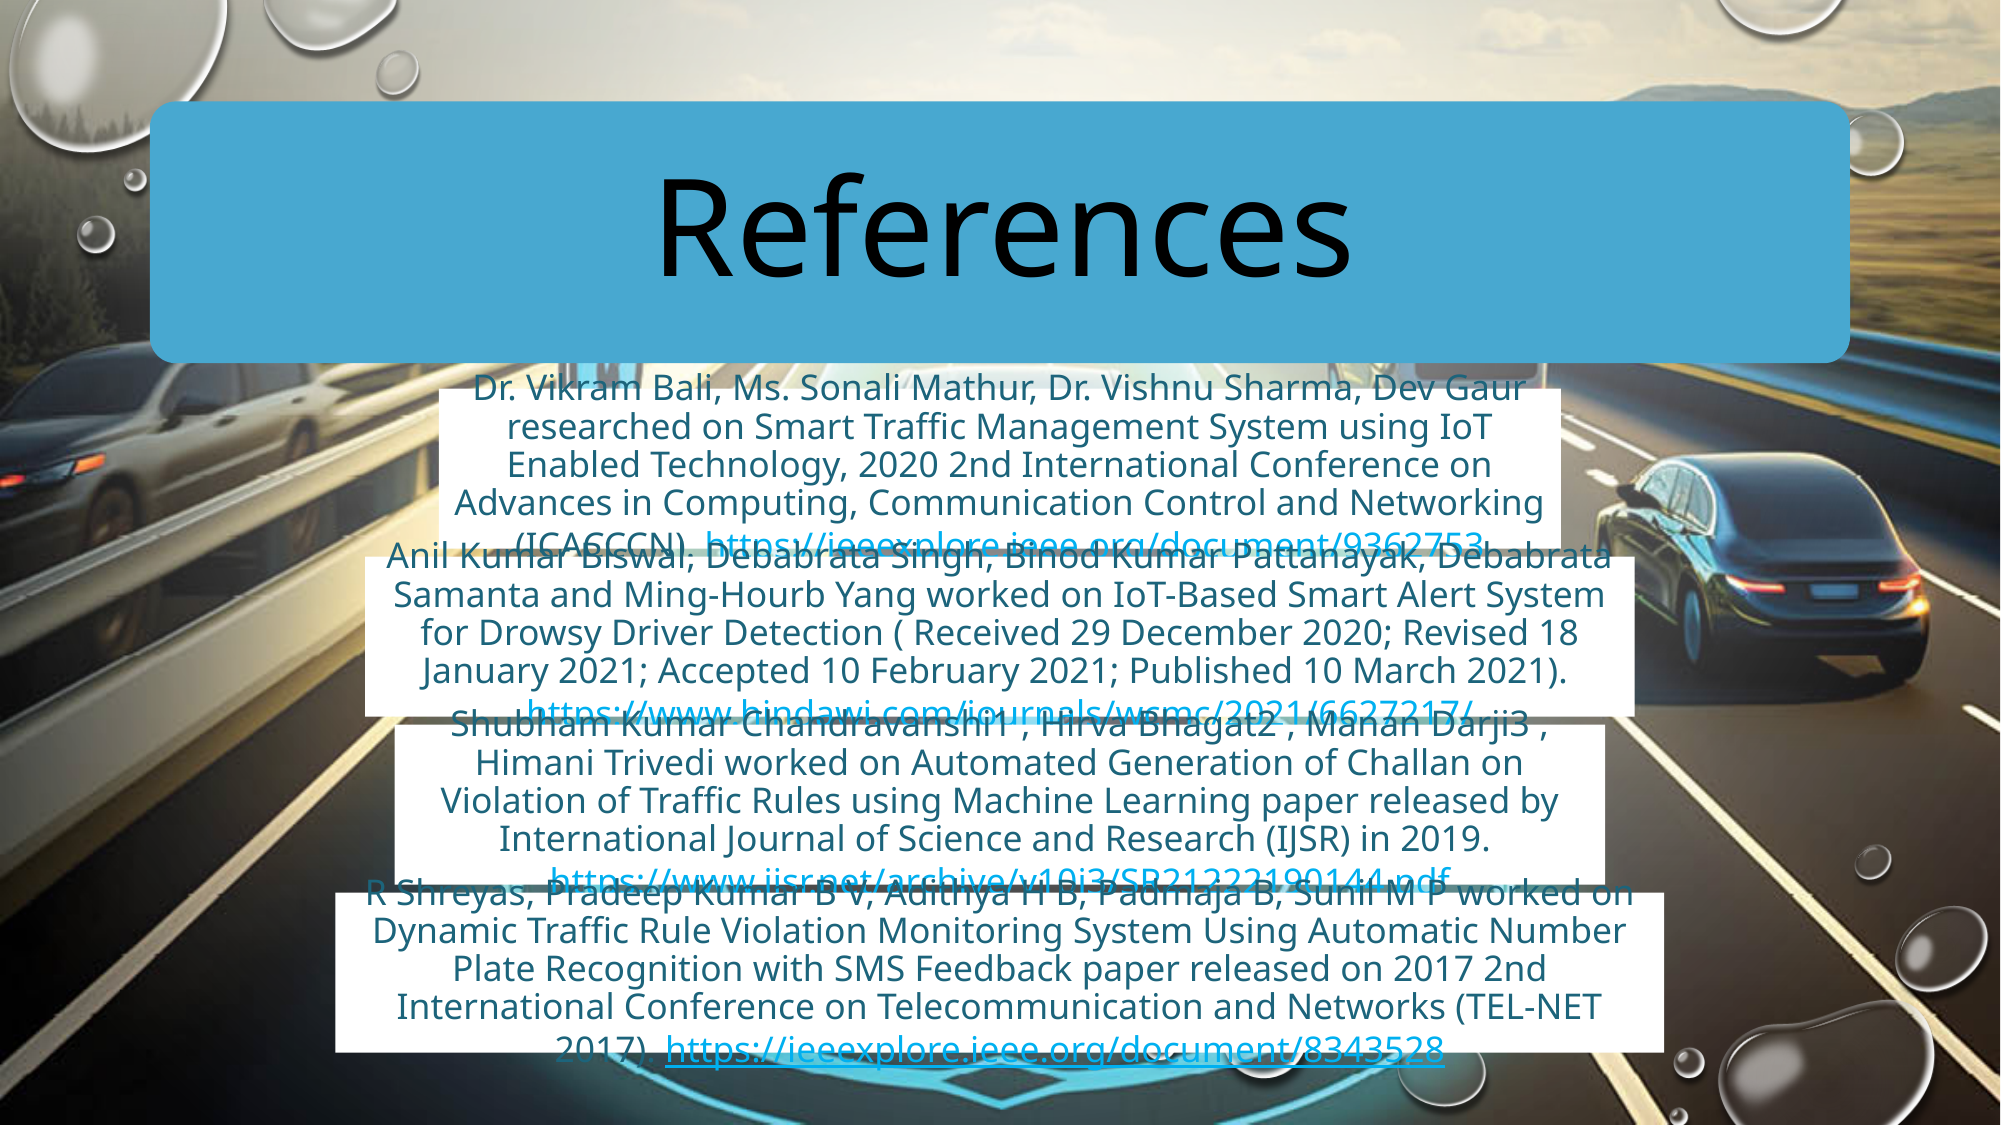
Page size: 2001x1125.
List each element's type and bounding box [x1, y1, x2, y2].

list [149, 387, 1851, 1054]
picture [0, 0, 2001, 1125]
text_box [149, 101, 1851, 364]
